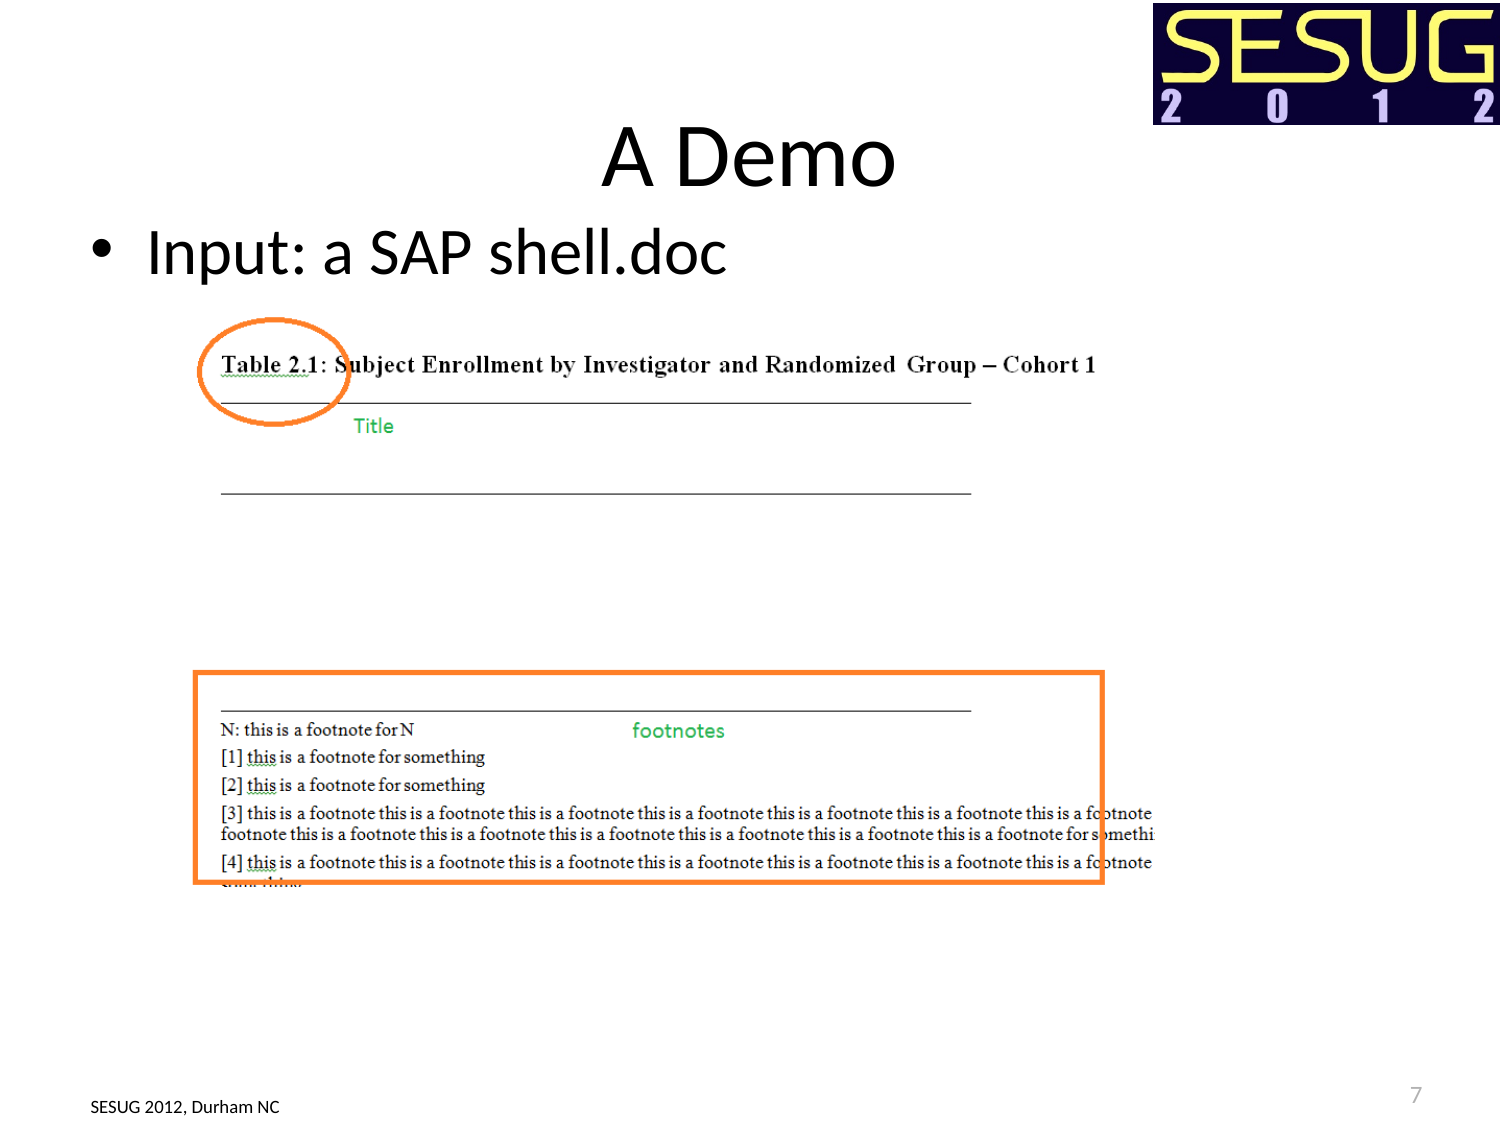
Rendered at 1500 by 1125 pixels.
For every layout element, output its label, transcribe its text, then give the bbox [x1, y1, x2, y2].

title A Demo [75, 24, 1425, 200]
picture [1153, 3, 1500, 125]
list Input: a SAP shell.doc [75, 200, 1425, 1005]
picture [174, 312, 1155, 887]
slide_number 7 [1087, 1064, 1438, 1124]
